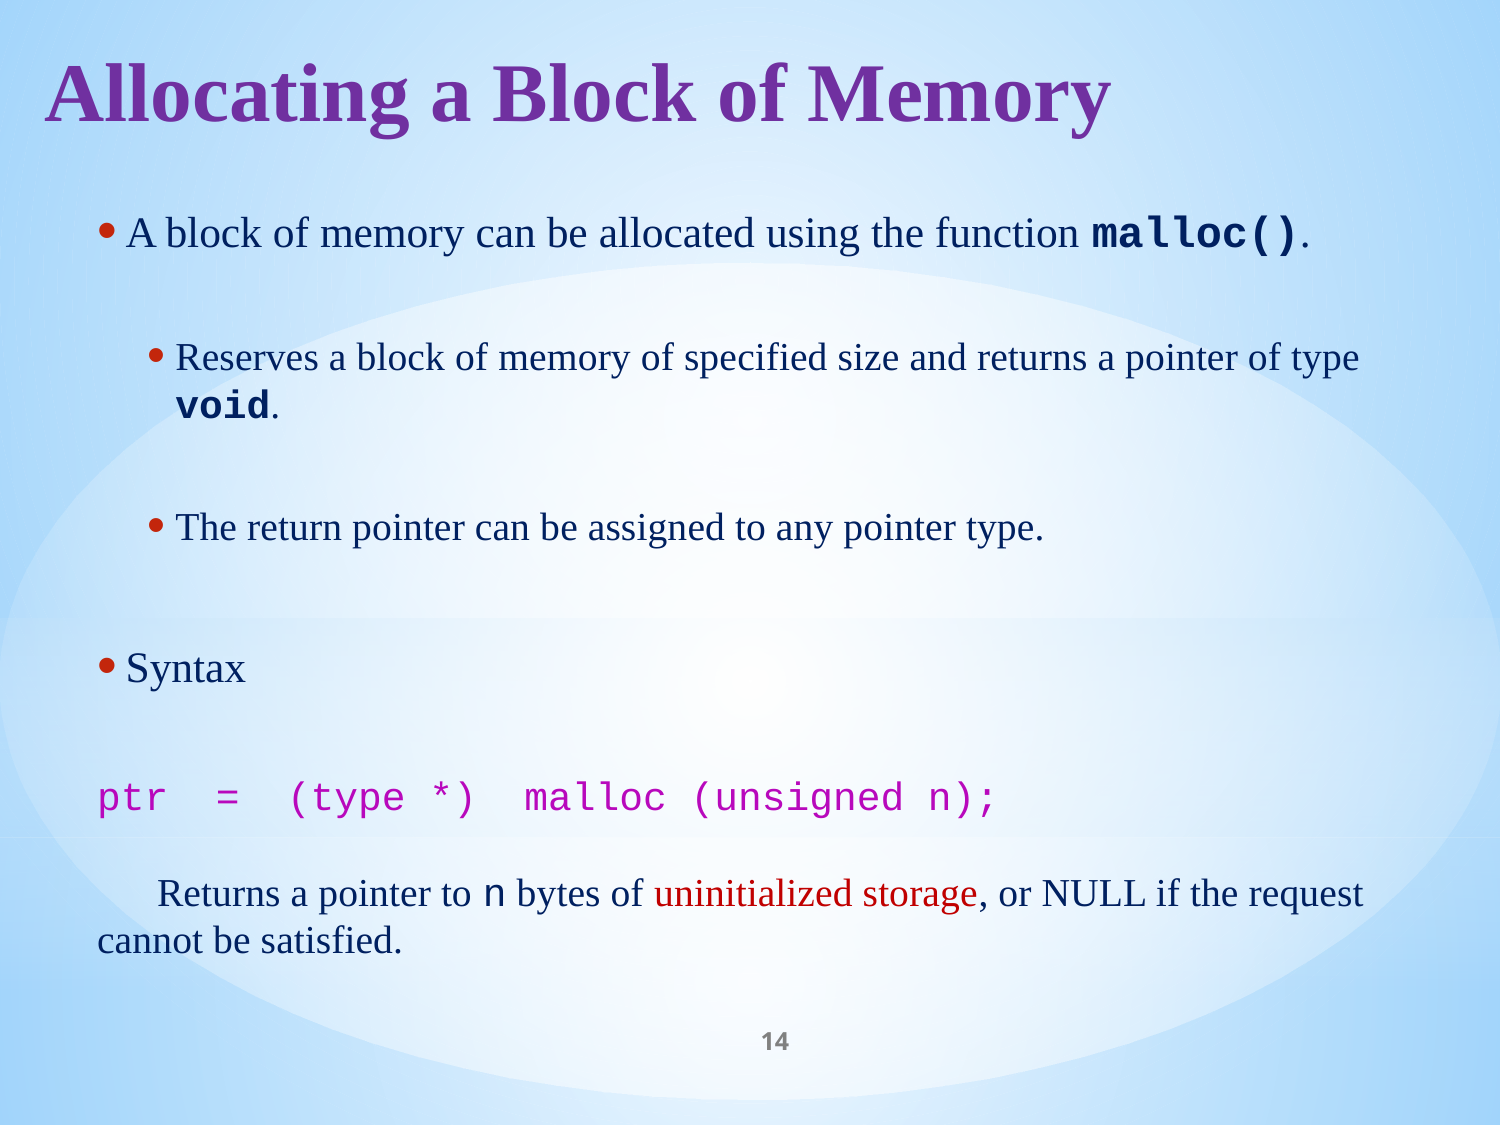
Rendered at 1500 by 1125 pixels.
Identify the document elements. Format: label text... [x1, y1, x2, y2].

title Allocating a Block of Memory [29, 30, 1459, 219]
slide_number 14 [624, 1012, 925, 1073]
list A block of memory can be allocated using the function malloc(). Reserves a block of memory of specified size and returns a pointer of type void. The return pointer can be assigned to any pointer type. Syntax ptr = (type *) malloc (unsigned n); Returns a pointer to n bytes of uninitialized storage, or NULL if the request cannot be satisfied. [75, 196, 1447, 976]
